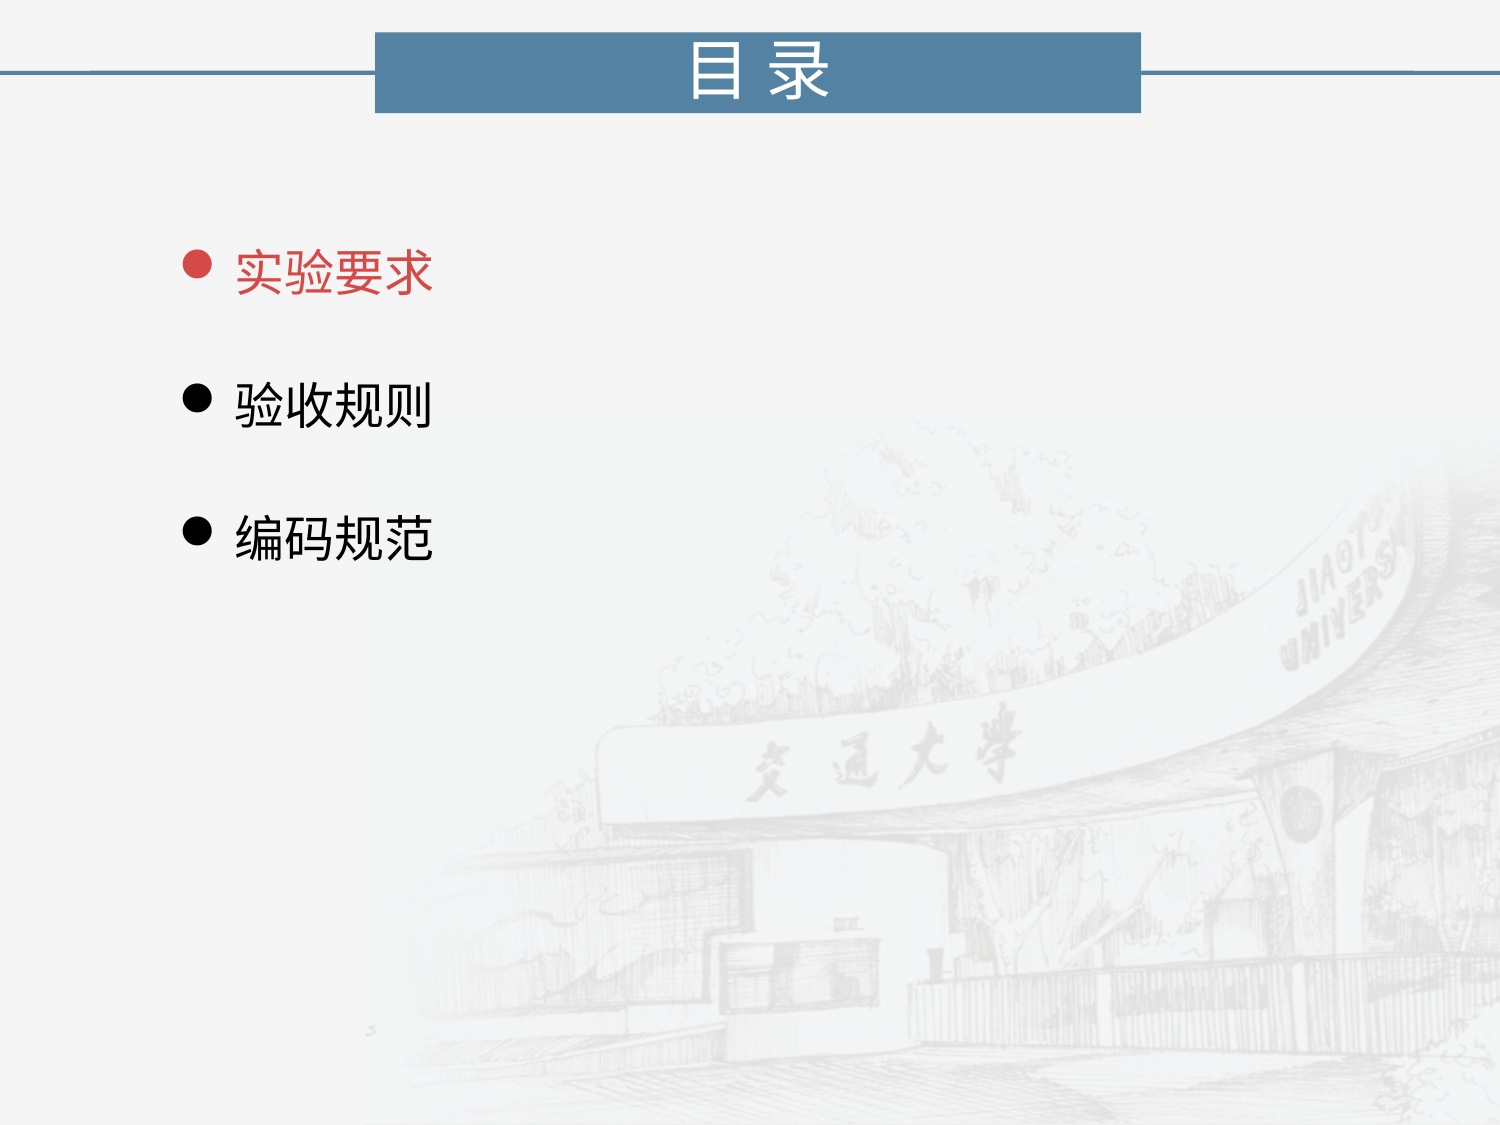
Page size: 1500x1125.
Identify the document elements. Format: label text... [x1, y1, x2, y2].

text_box 实验要求 验收规则 编码规范 [163, 226, 884, 576]
text_box 目 录 [375, 32, 1142, 114]
